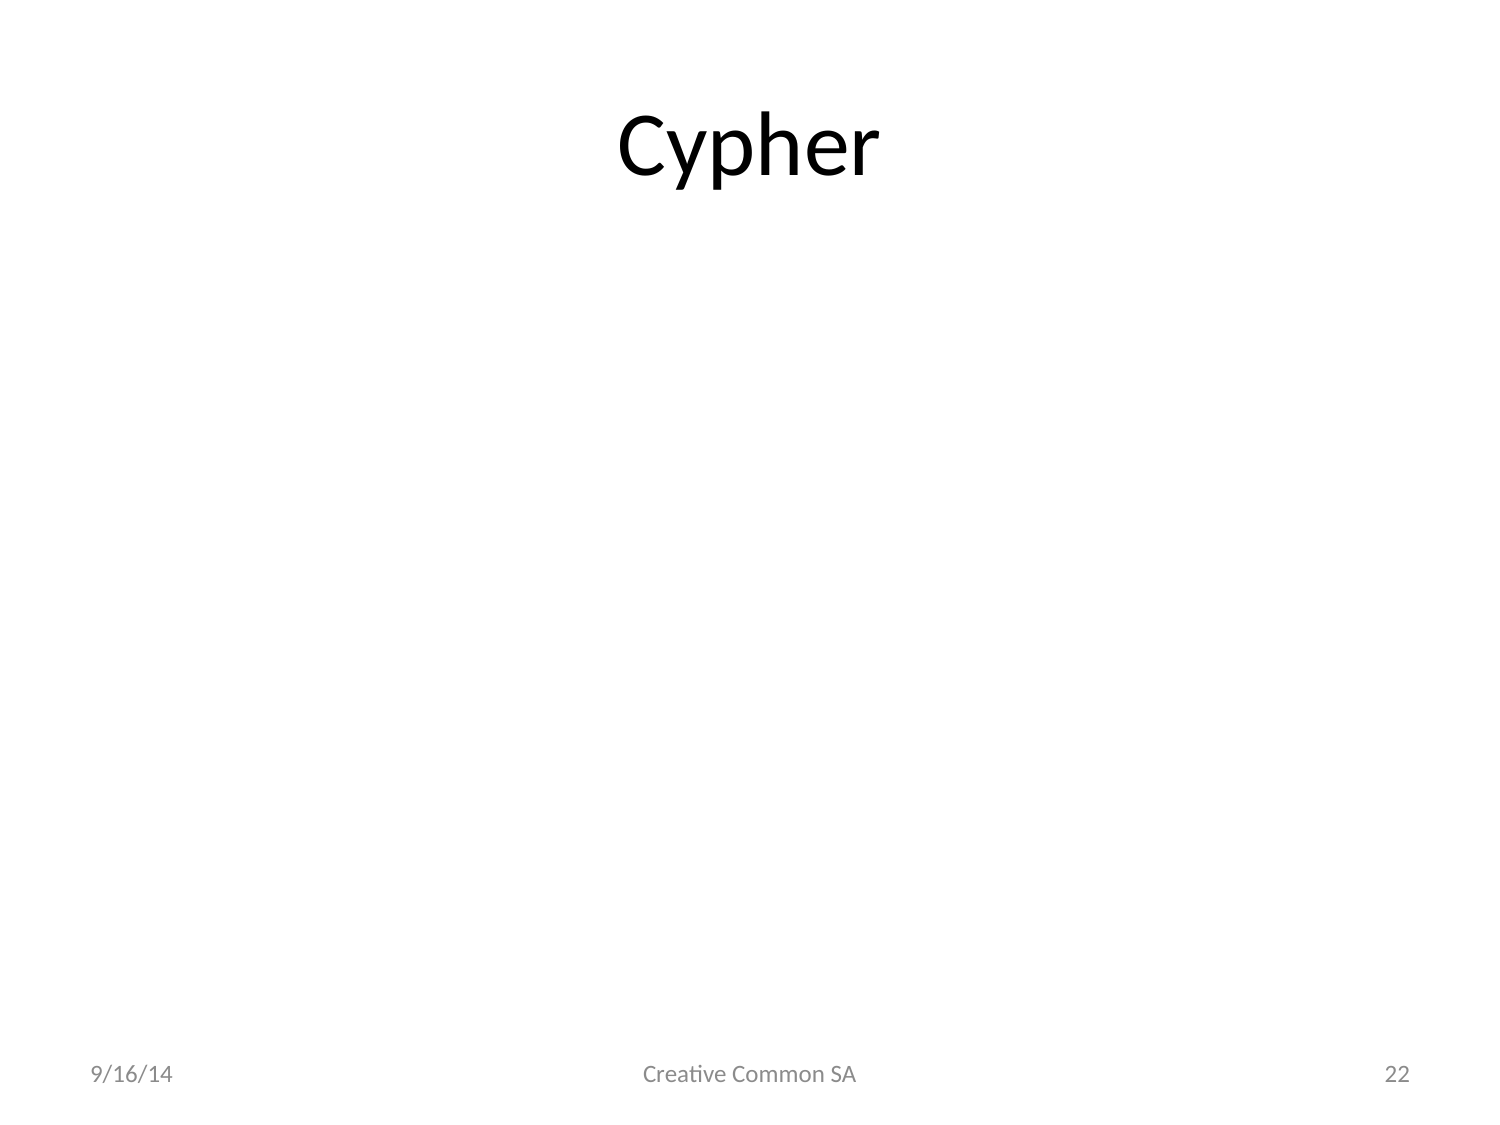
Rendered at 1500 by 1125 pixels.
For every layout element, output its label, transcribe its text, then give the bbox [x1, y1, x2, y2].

slide_number 22 [1074, 1042, 1425, 1103]
footer Creative Common SA [512, 1042, 988, 1103]
title Cypher [75, 45, 1425, 233]
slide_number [75, 1042, 425, 1103]
